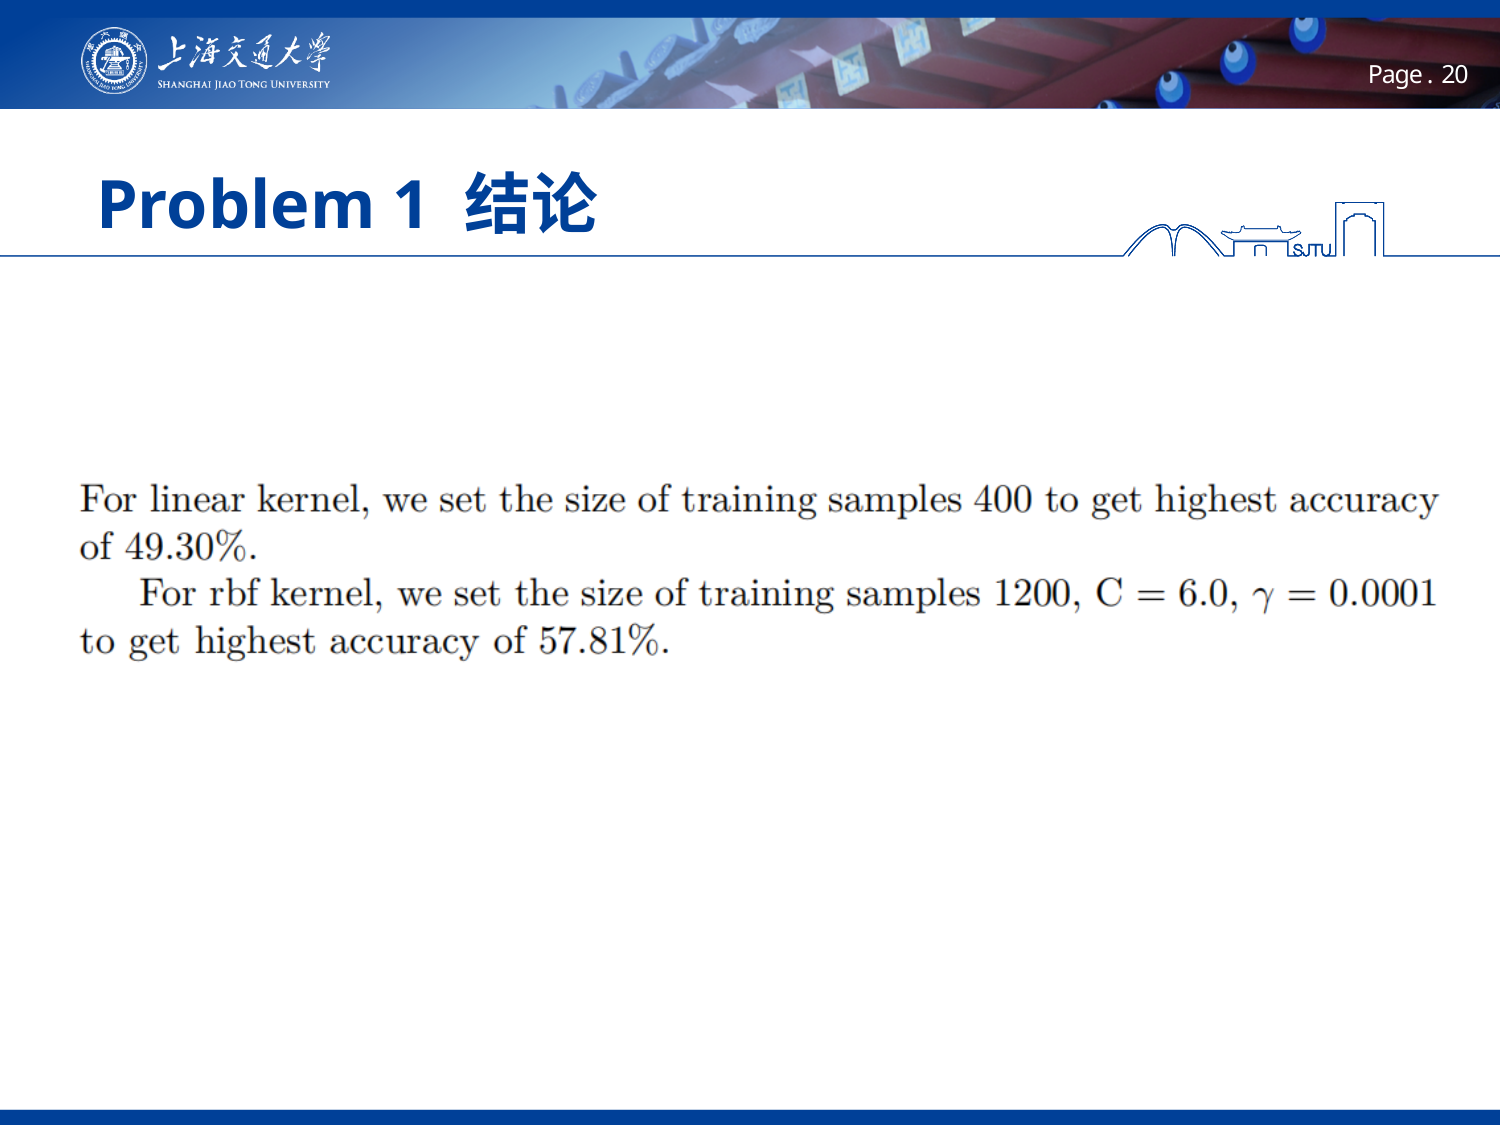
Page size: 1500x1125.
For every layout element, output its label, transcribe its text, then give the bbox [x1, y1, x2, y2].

picture [48, 456, 1452, 669]
picture [0, 18, 1500, 109]
title Problem 1 结论 [81, 160, 1455, 255]
